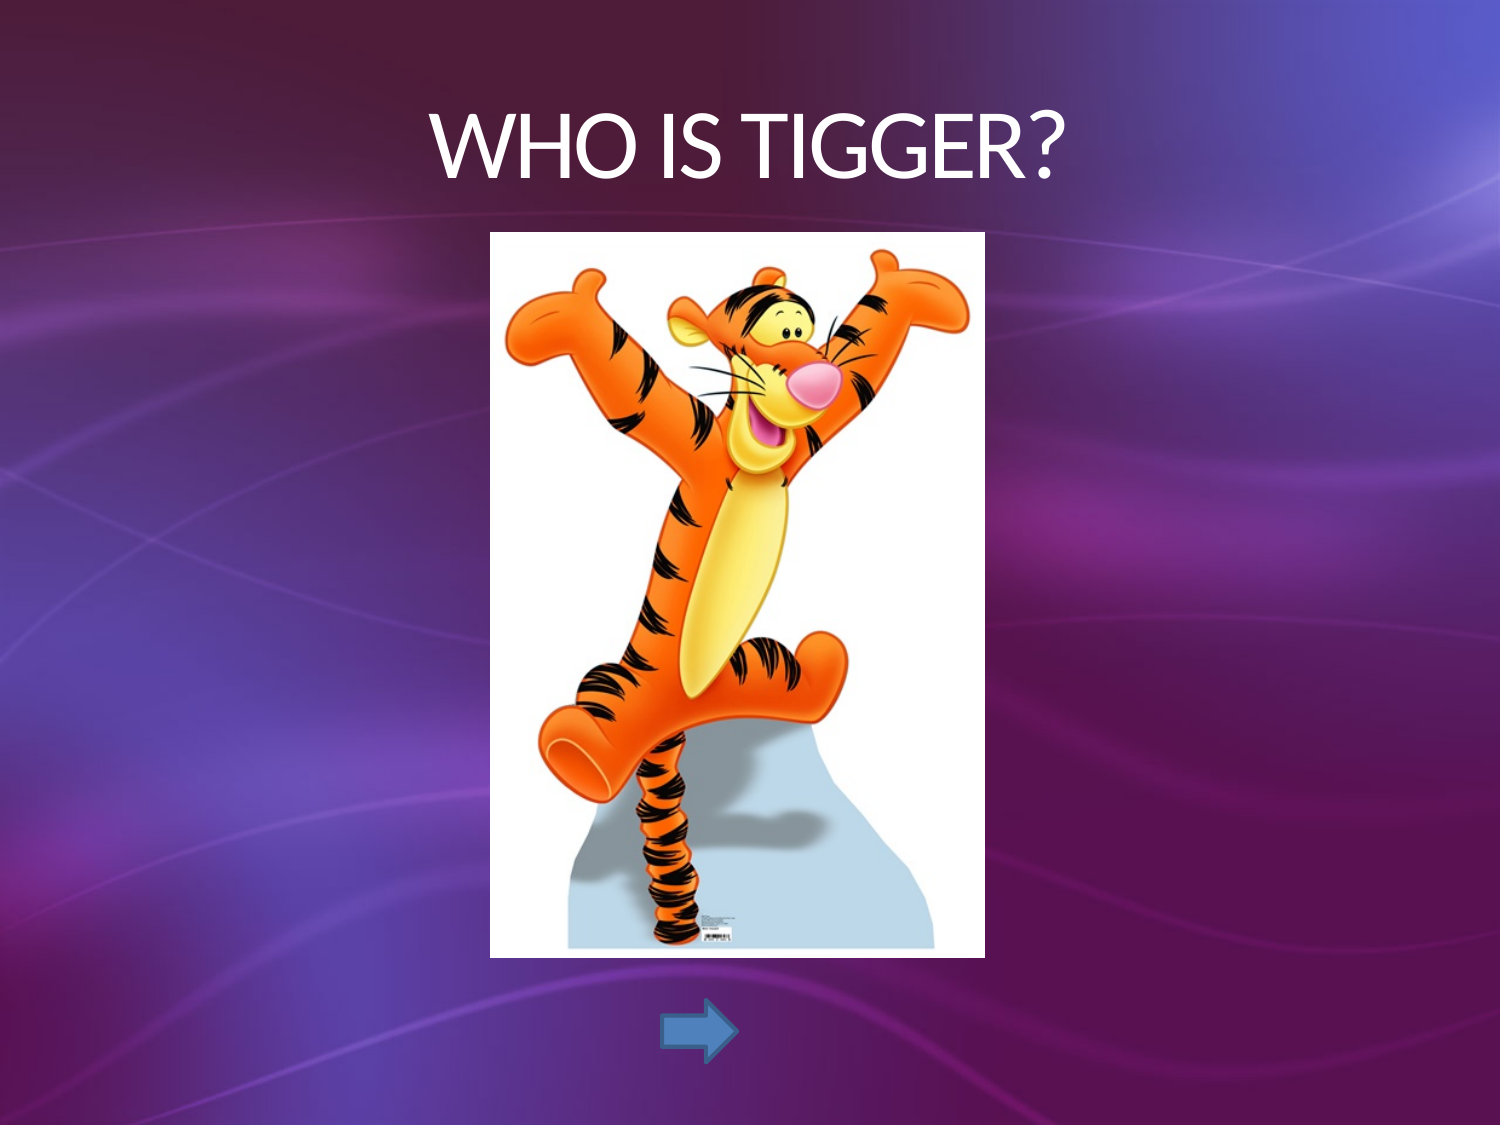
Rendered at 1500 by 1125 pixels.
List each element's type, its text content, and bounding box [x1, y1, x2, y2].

picture [0, 0, 1500, 1125]
title WHO IS TIGGER? [75, 45, 1425, 233]
text_box [660, 997, 740, 1065]
